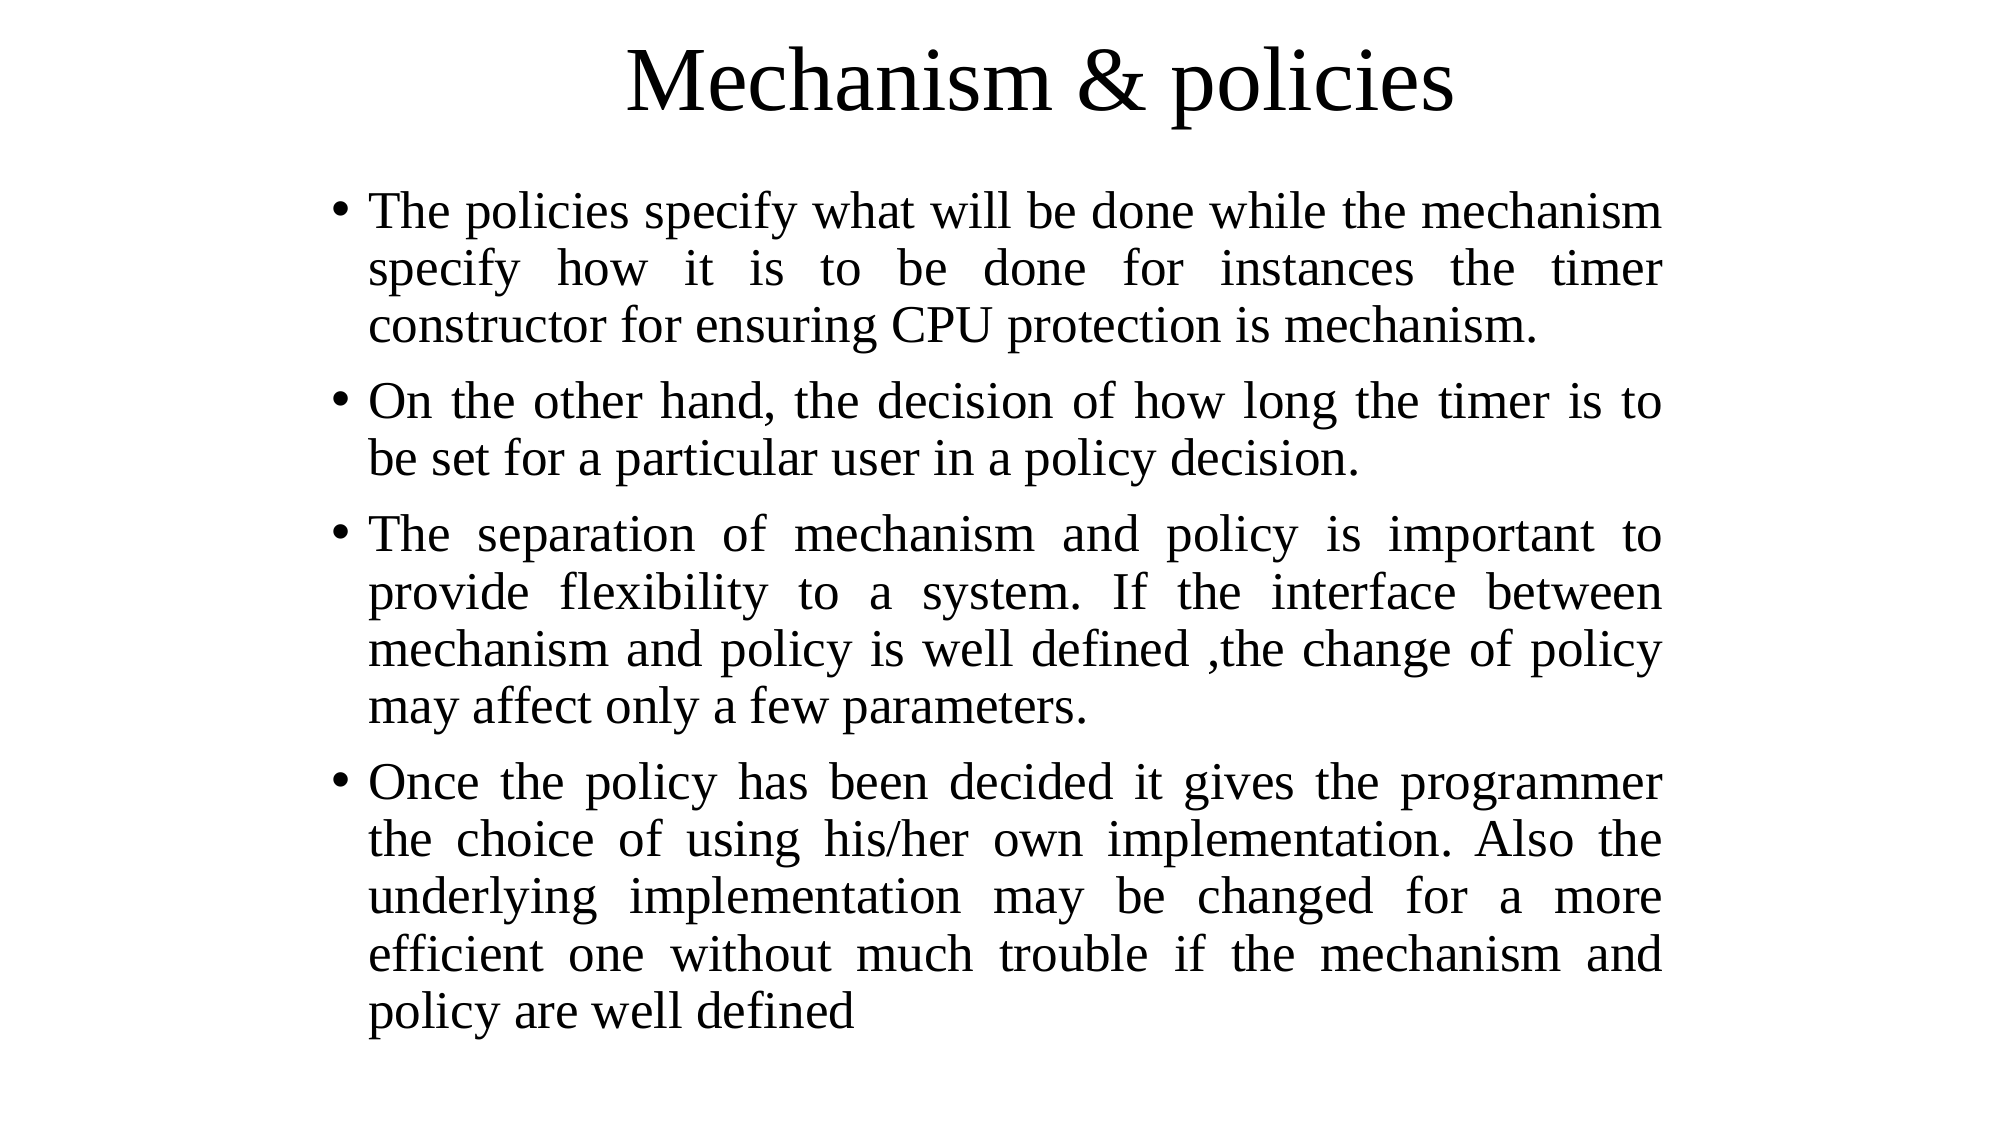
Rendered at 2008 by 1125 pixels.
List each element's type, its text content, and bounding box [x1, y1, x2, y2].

title Mechanism & policies [403, 0, 1679, 174]
list The policies specify what will be done while the mechanism specify how it is to be done for instances the timer constructor for ensuring CPU protection is mechanism. On the other hand, the decision of how long the timer is to be set for a particular user in a policy decision. The separation of mechanism and policy is important to provide flexibility to a system. If the interface between mechanism and policy is well defined ,the change of policy may affect only a few parameters. Once the policy has been decided it gives the programmer the choice of using his/her own implementation. Also the underlying implementation may be changed for a more efficient one without much trouble if the mechanism and policy are well defined [316, 174, 1679, 1063]
